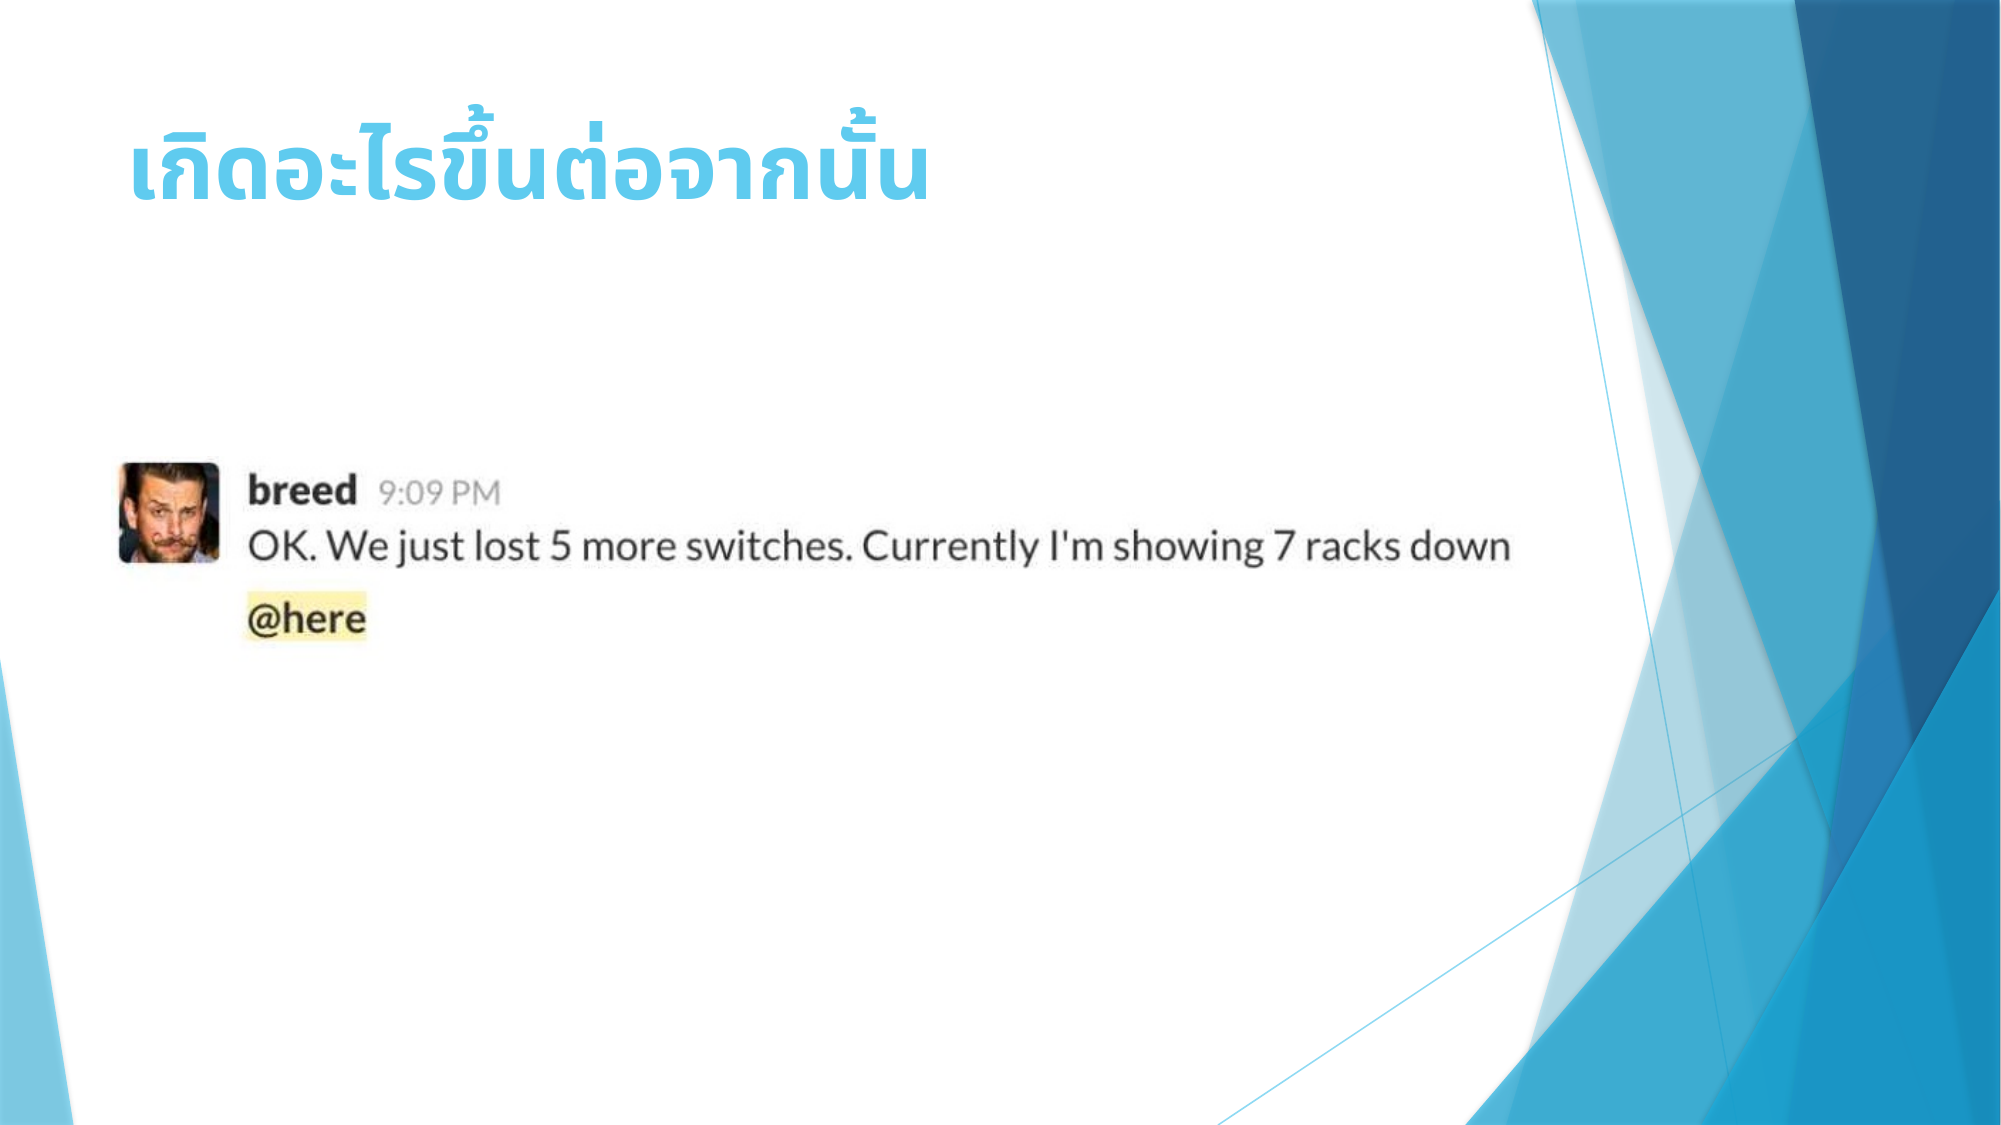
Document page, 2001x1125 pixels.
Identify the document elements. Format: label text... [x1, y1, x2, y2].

title เกิดอะไรขึ้นต่อจากนั้น [111, 99, 1522, 317]
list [110, 455, 1522, 670]
